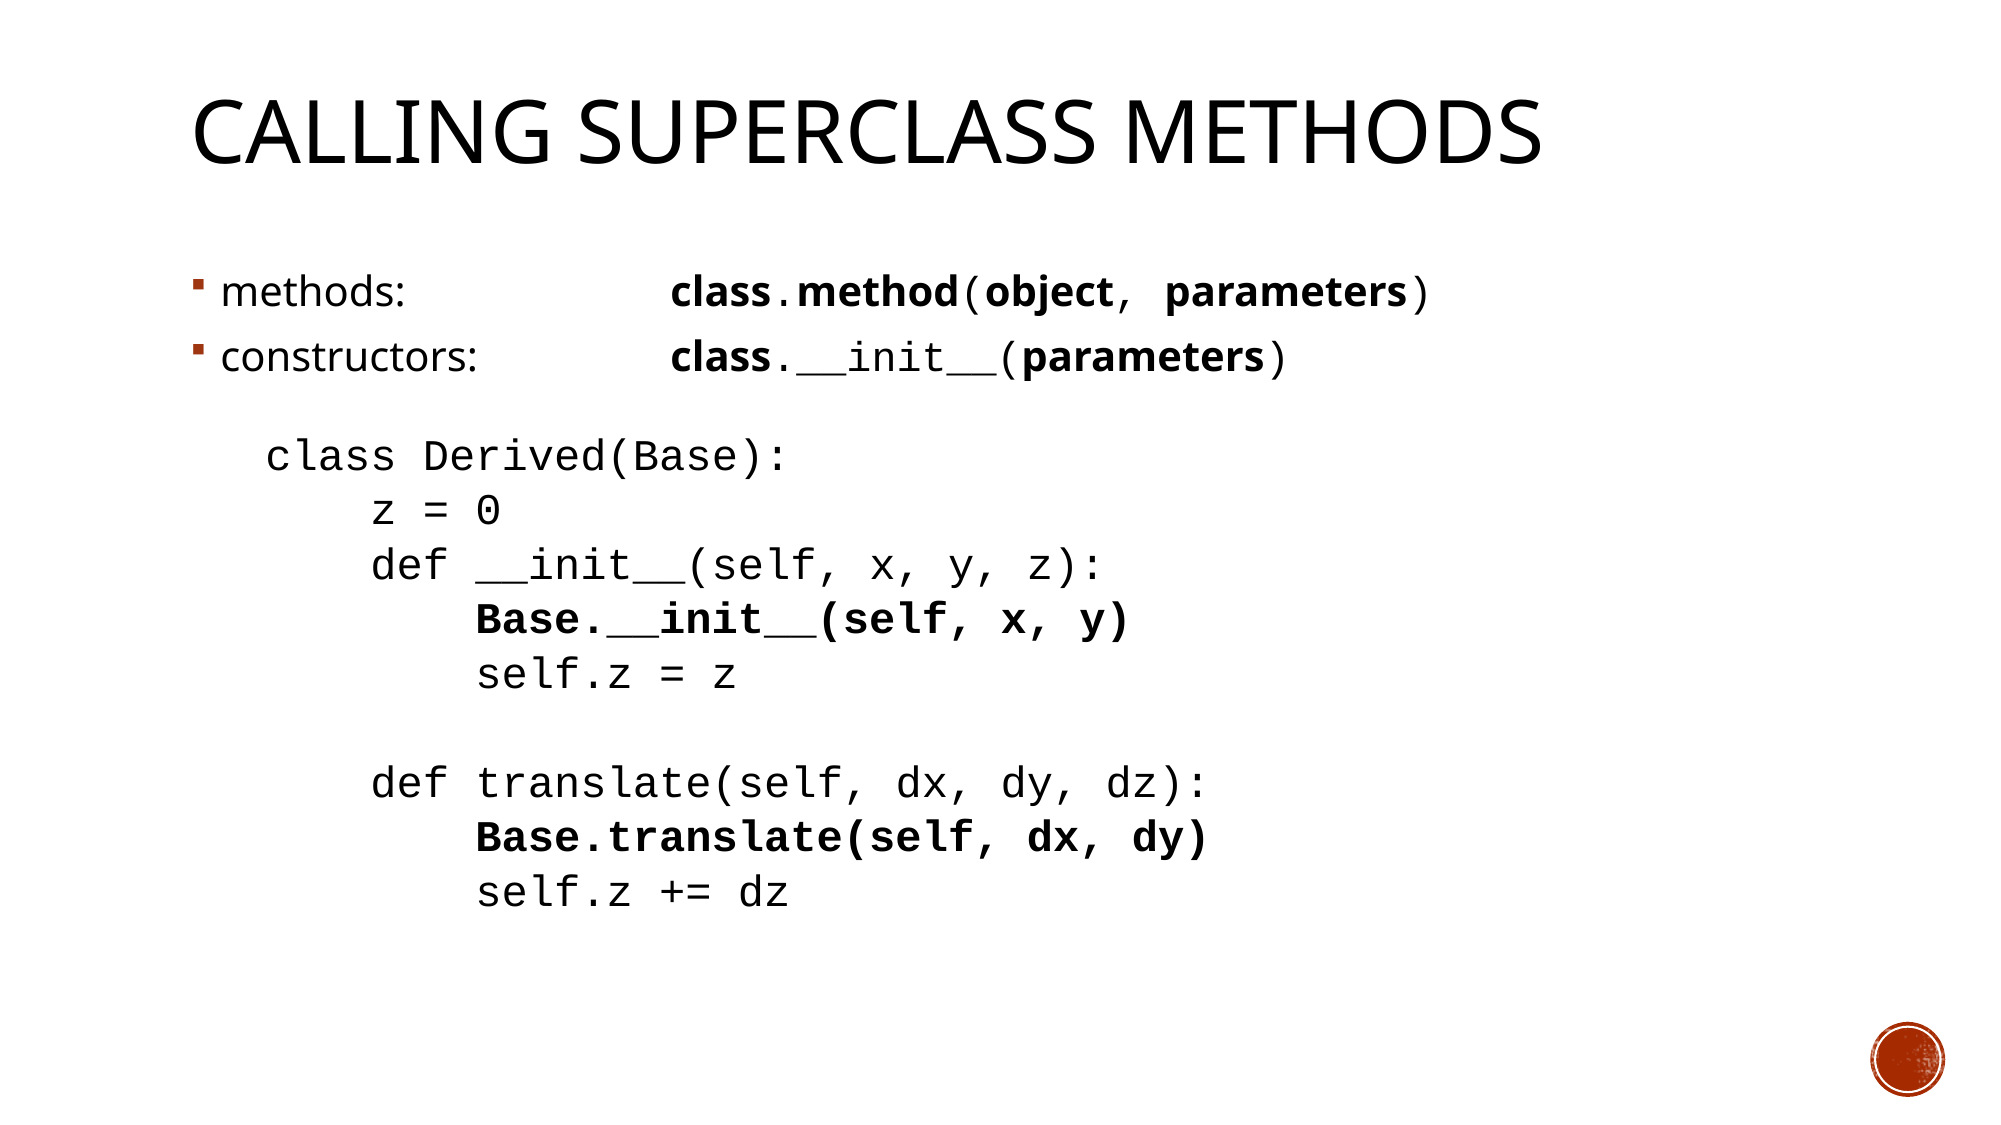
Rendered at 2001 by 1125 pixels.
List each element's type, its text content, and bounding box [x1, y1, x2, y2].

title Calling Superclass Methods [175, 79, 1826, 191]
list methods: class.method(object, parameters) constructors: class.__init__(parameters) class Derived(Base): z = 0 def __init__(self, x, y, z): Base.__init__(self, x, y) self.z = z def translate(self, dx, dy, dz): Base.translate(self, dx, dy) self.z += dz [175, 191, 1826, 1013]
